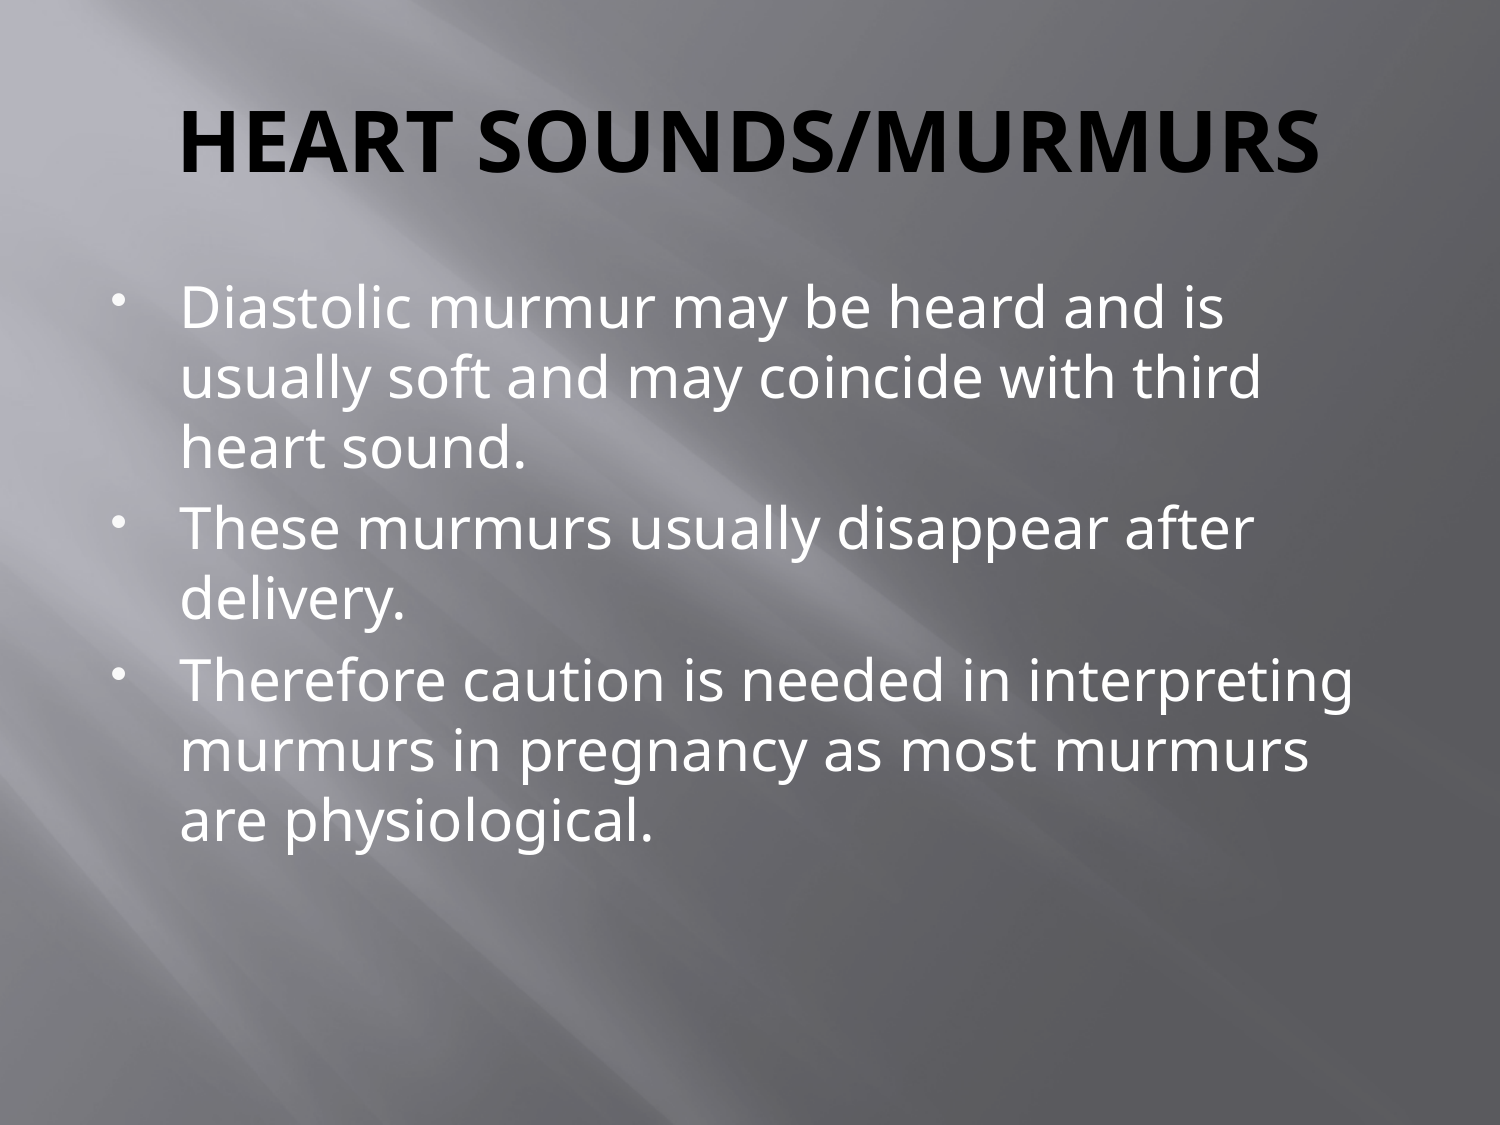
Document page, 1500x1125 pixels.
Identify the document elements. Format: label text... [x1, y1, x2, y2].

title HEART SOUNDS/MURMURS [75, 45, 1425, 233]
list Diastolic murmur may be heard and is usually soft and may coincide with third heart sound. These murmurs usually disappear after delivery. Therefore caution is needed in interpreting murmurs in pregnancy as most murmurs are physiological. [75, 262, 1425, 1035]
